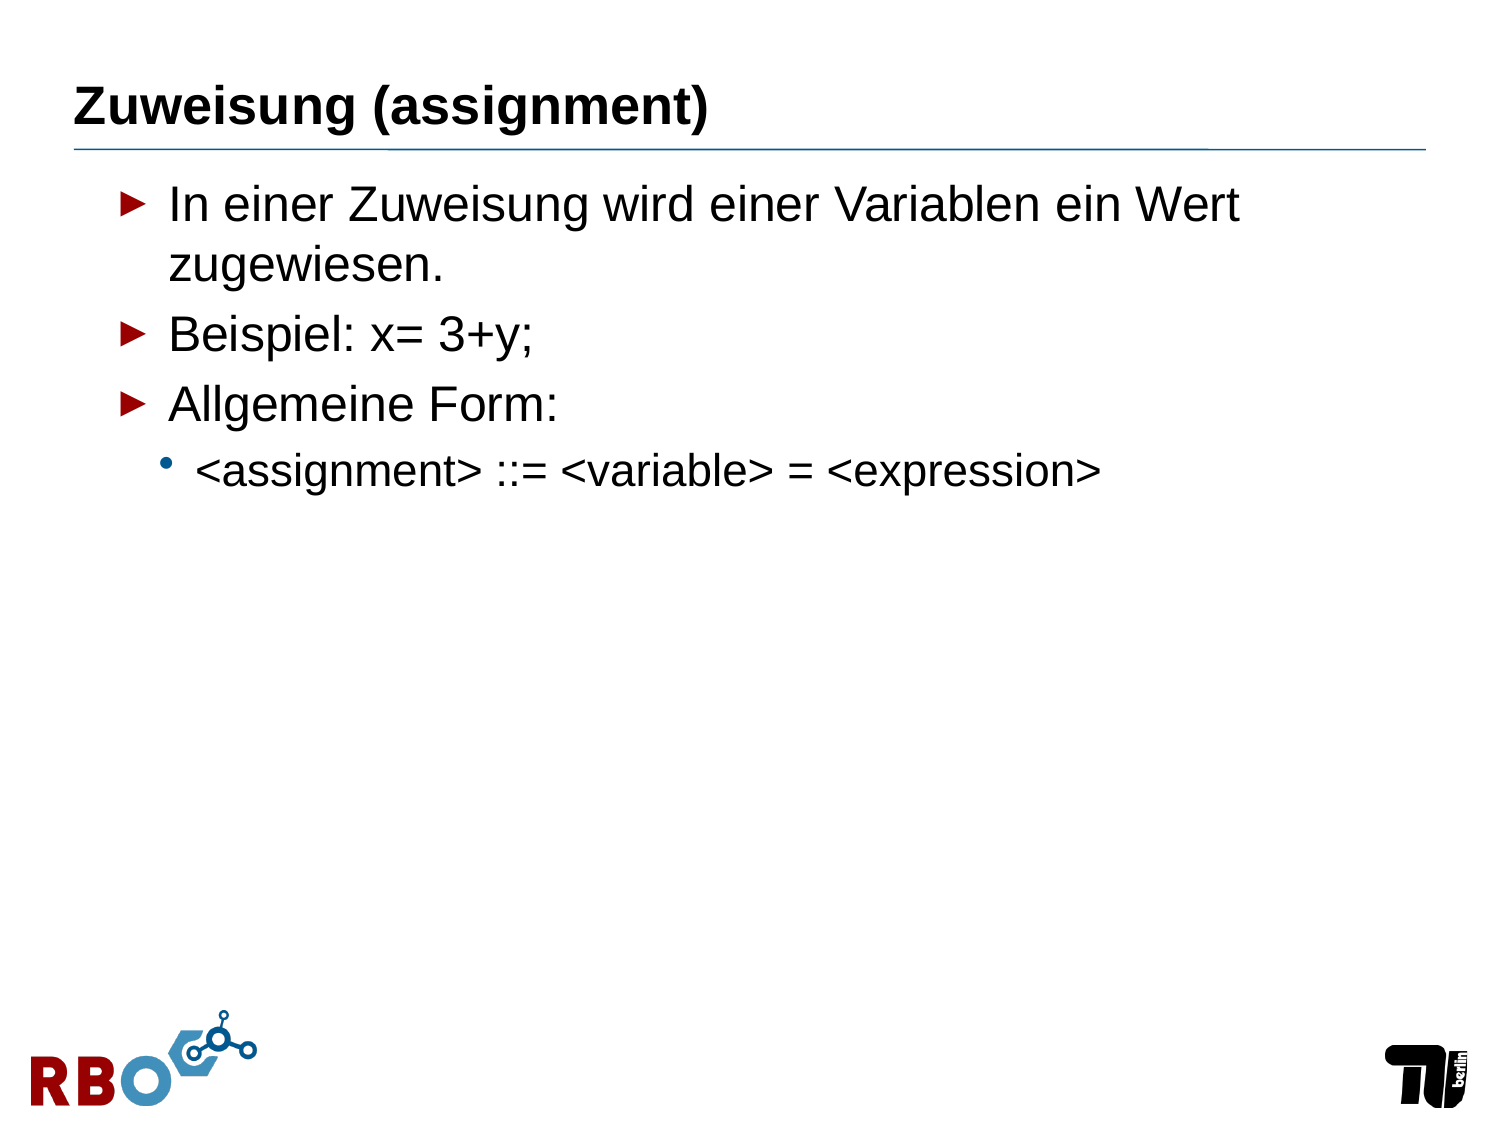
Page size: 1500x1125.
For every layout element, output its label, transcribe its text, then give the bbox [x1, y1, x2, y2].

title Zuweisung (assignment) [73, 70, 1425, 171]
list In einer Zuweisung wird einer Variablen ein Wert zugewiesen. Beispiel: x= 3+y; Allgemeine Form: <assignment> ::= <variable> = <expression> [73, 171, 1425, 1045]
picture [31, 1010, 257, 1106]
picture [1377, 1045, 1468, 1108]
